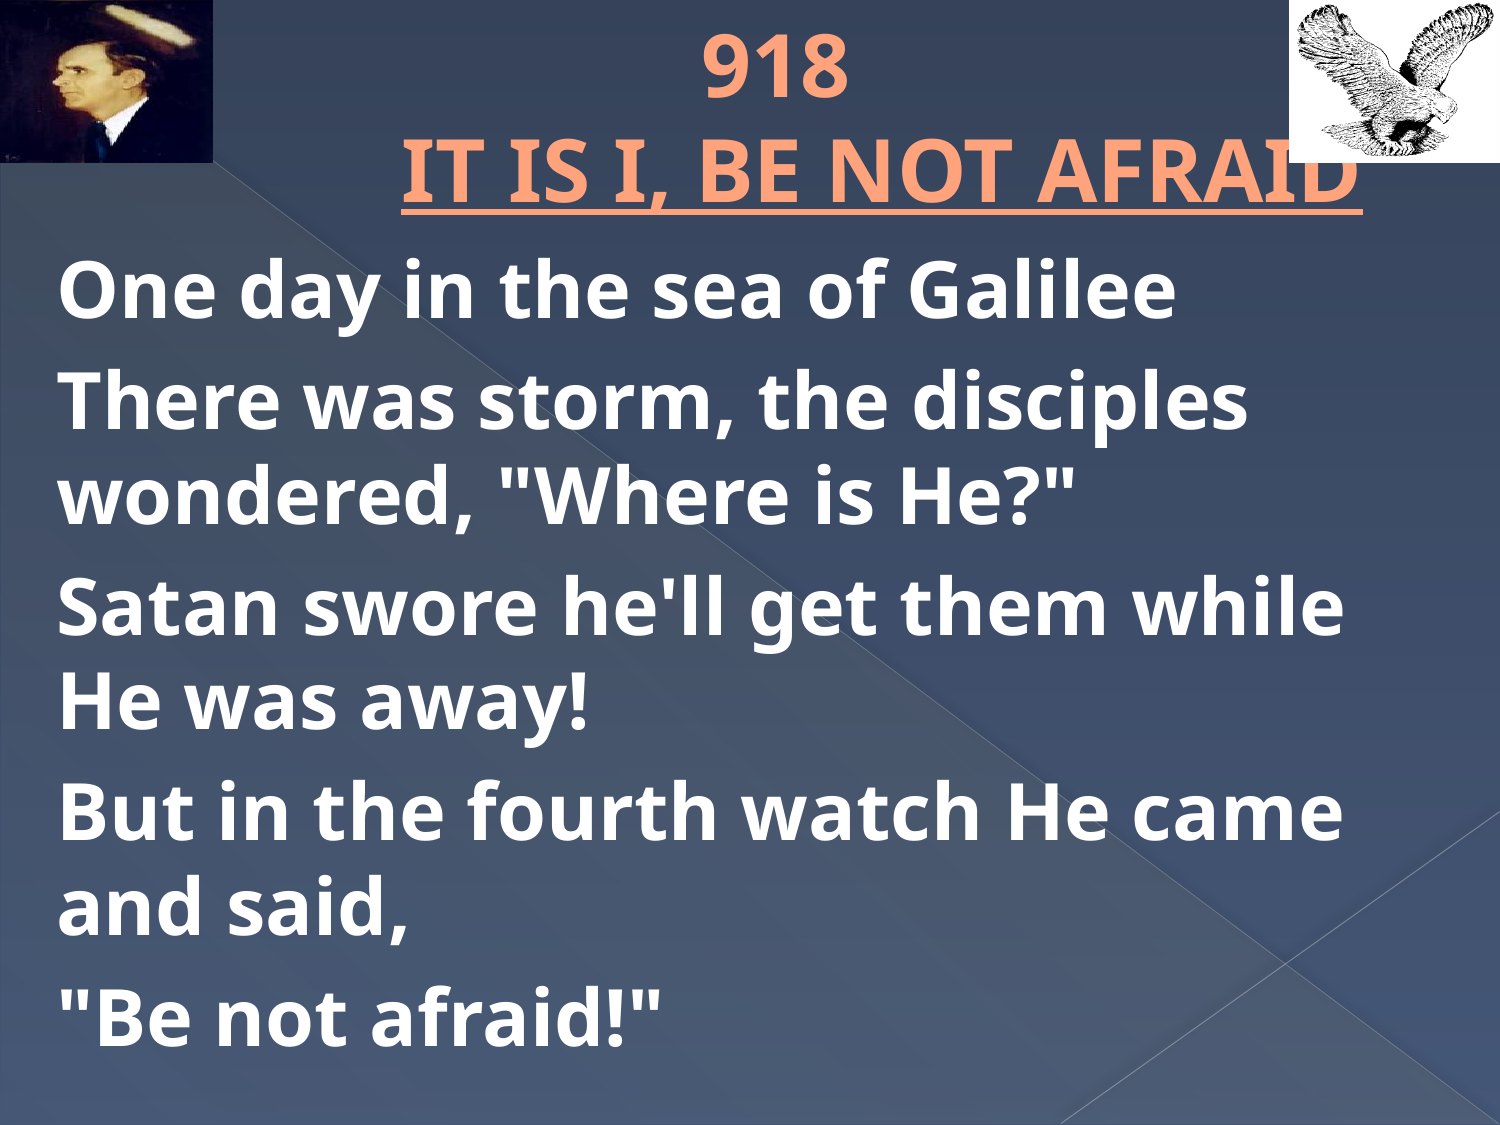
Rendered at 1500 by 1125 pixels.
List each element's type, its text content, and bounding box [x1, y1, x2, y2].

title 918 IT IS I, BE NOT AFRAID [88, 0, 1439, 230]
picture [1288, 0, 1500, 163]
picture [0, 0, 213, 163]
list One day in the sea of Galilee There was storm, the disciples wondered, "Where is He?" Satan swore he'll get them while He was away! But in the fourth watch He came and said, "Be not afraid!" [41, 231, 1471, 1106]
